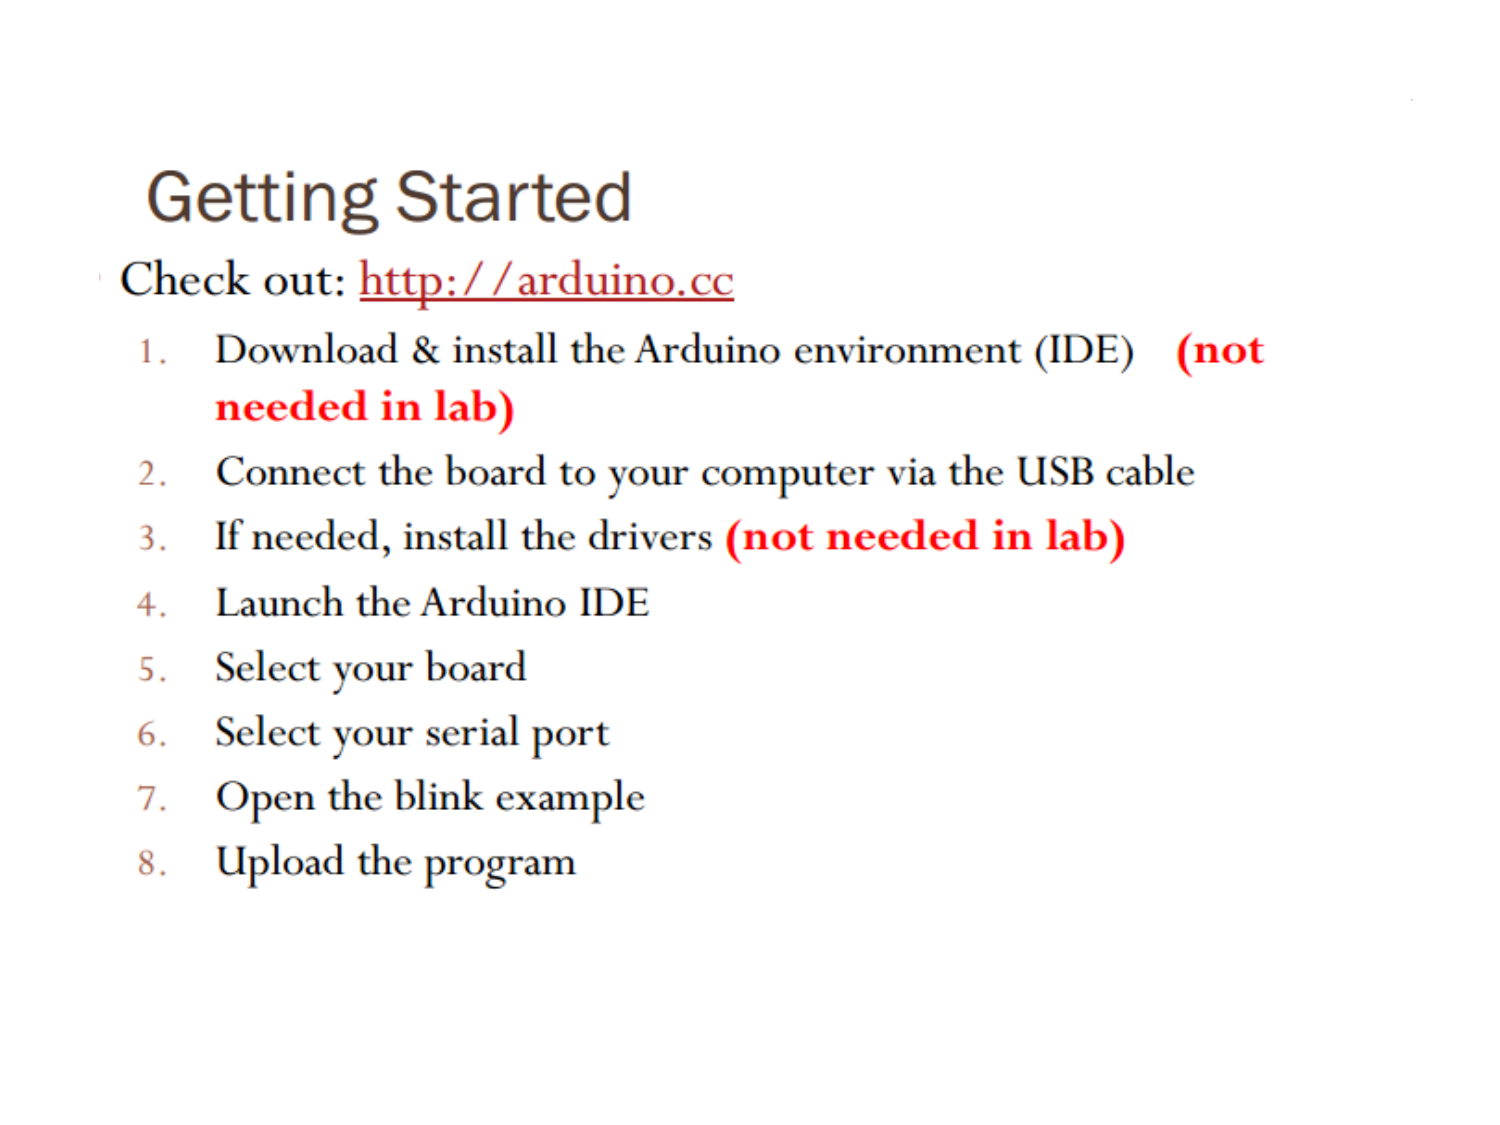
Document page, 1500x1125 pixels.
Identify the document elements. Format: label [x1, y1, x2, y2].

picture [99, 99, 1413, 1038]
